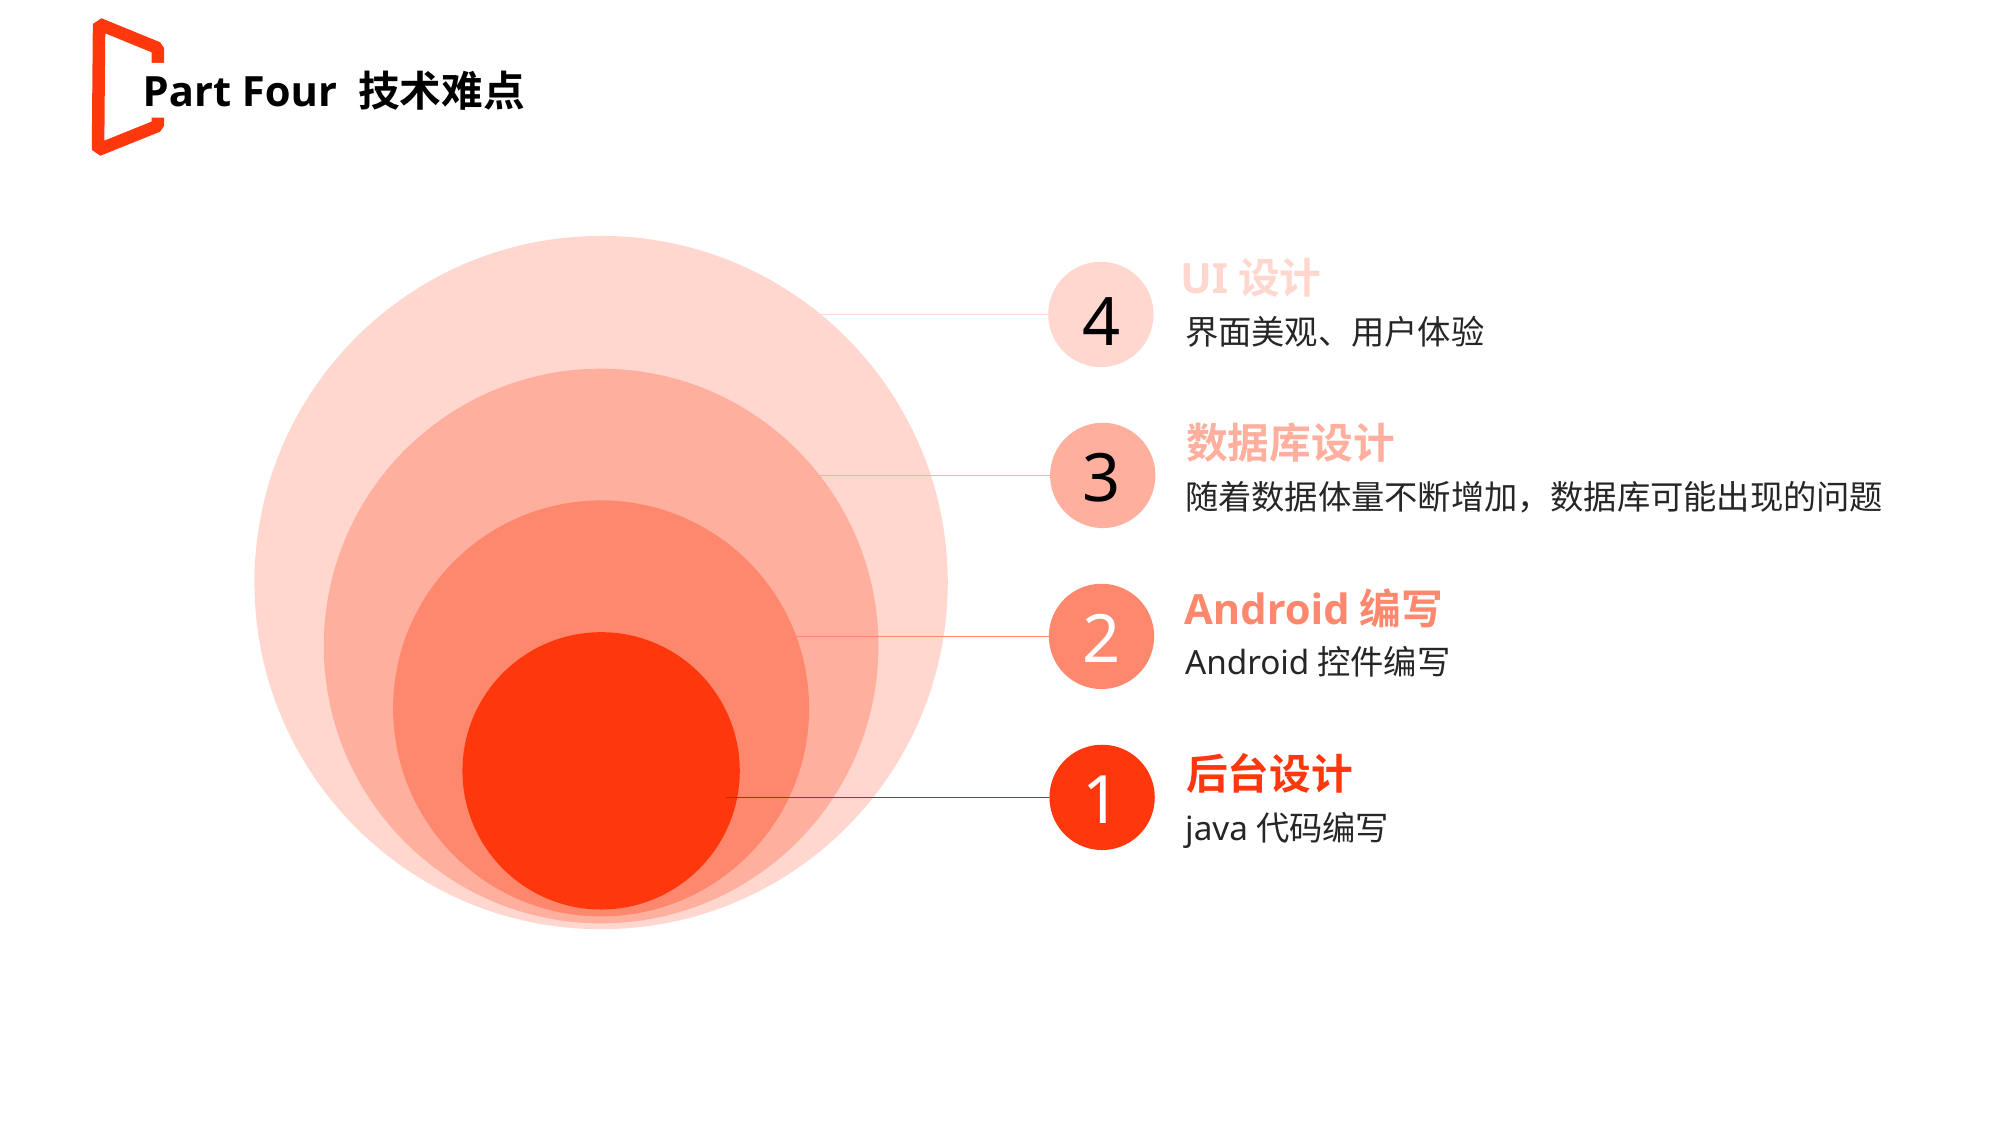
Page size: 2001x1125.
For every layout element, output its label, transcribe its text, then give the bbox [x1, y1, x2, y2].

text_box [1136, 757, 1155, 838]
text_box [1049, 757, 1068, 838]
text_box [1048, 575, 1903, 690]
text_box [199, 235, 1003, 930]
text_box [1050, 409, 1903, 529]
text_box [1079, 845, 1125, 851]
text_box 1 [1068, 749, 1136, 845]
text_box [1048, 244, 1903, 368]
list Part Four 技术难点 [128, 62, 608, 118]
text_box 后台设计 [1171, 740, 1368, 787]
text_box java代码编写 [1170, 787, 1903, 855]
text_box [1081, 744, 1123, 749]
